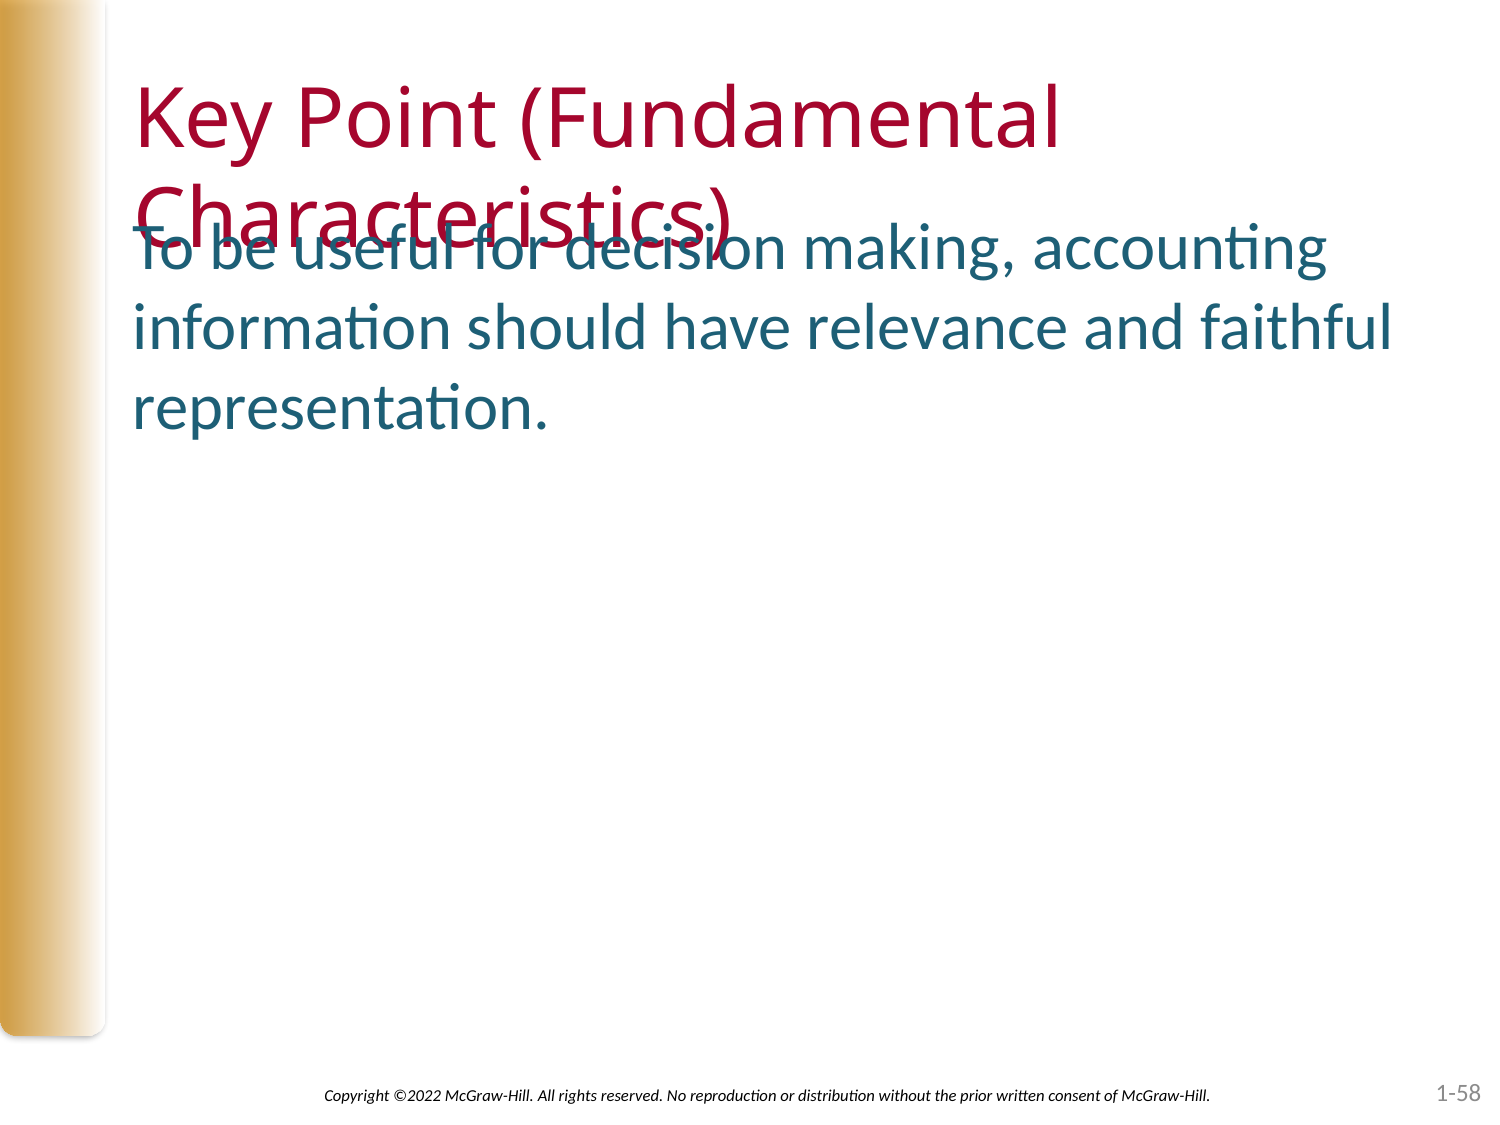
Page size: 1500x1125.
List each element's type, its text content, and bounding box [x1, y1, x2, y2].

footer Copyright ©2022 McGraw-Hill. All rights reserved. No reproduction or distribution without the prior written consent of McGraw-Hill. [233, 1064, 1307, 1125]
title Key Point (Fundamental Characteristics) [118, 57, 1497, 245]
list To be useful for decision making, accounting information should have relevance and faithful representation. [132, 203, 1455, 563]
slide_number 1-58 [1146, 1061, 1497, 1122]
